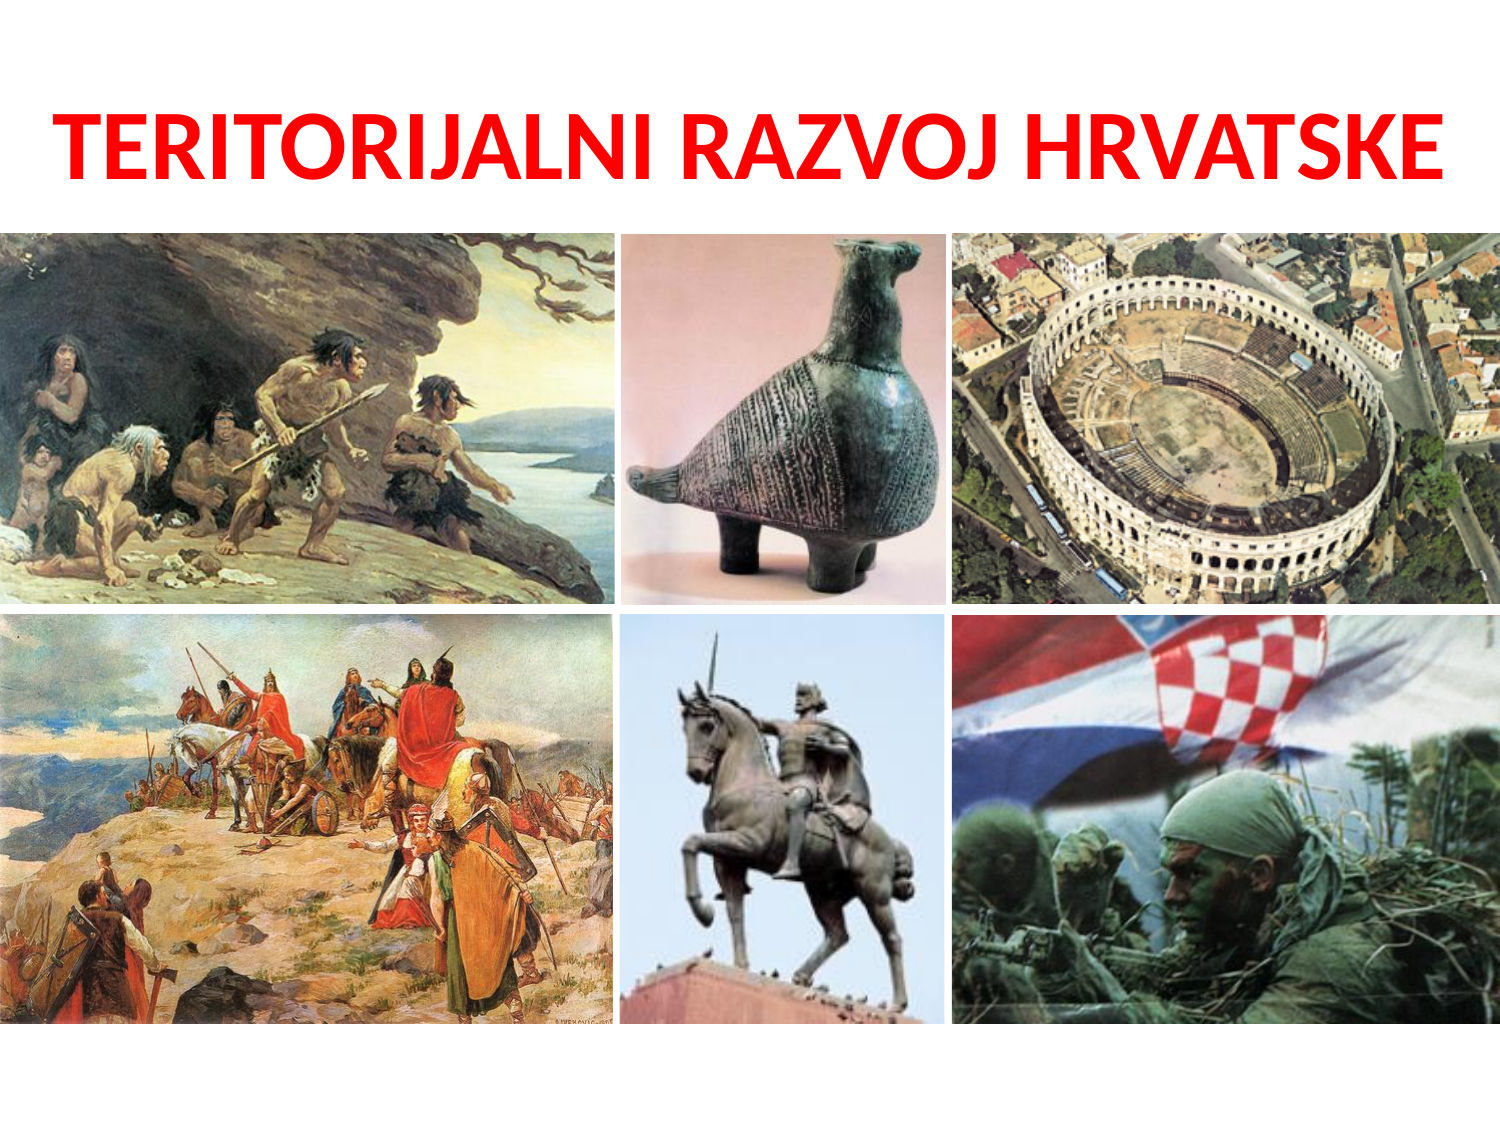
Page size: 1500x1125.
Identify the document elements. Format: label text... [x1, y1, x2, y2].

picture [621, 234, 946, 605]
picture [0, 614, 613, 1024]
picture [951, 233, 1500, 604]
title TERITORIJALNI RAZVOJ HRVATSKE [0, 19, 1500, 234]
picture [951, 614, 1500, 1024]
picture [0, 233, 615, 604]
picture [619, 613, 945, 1024]
